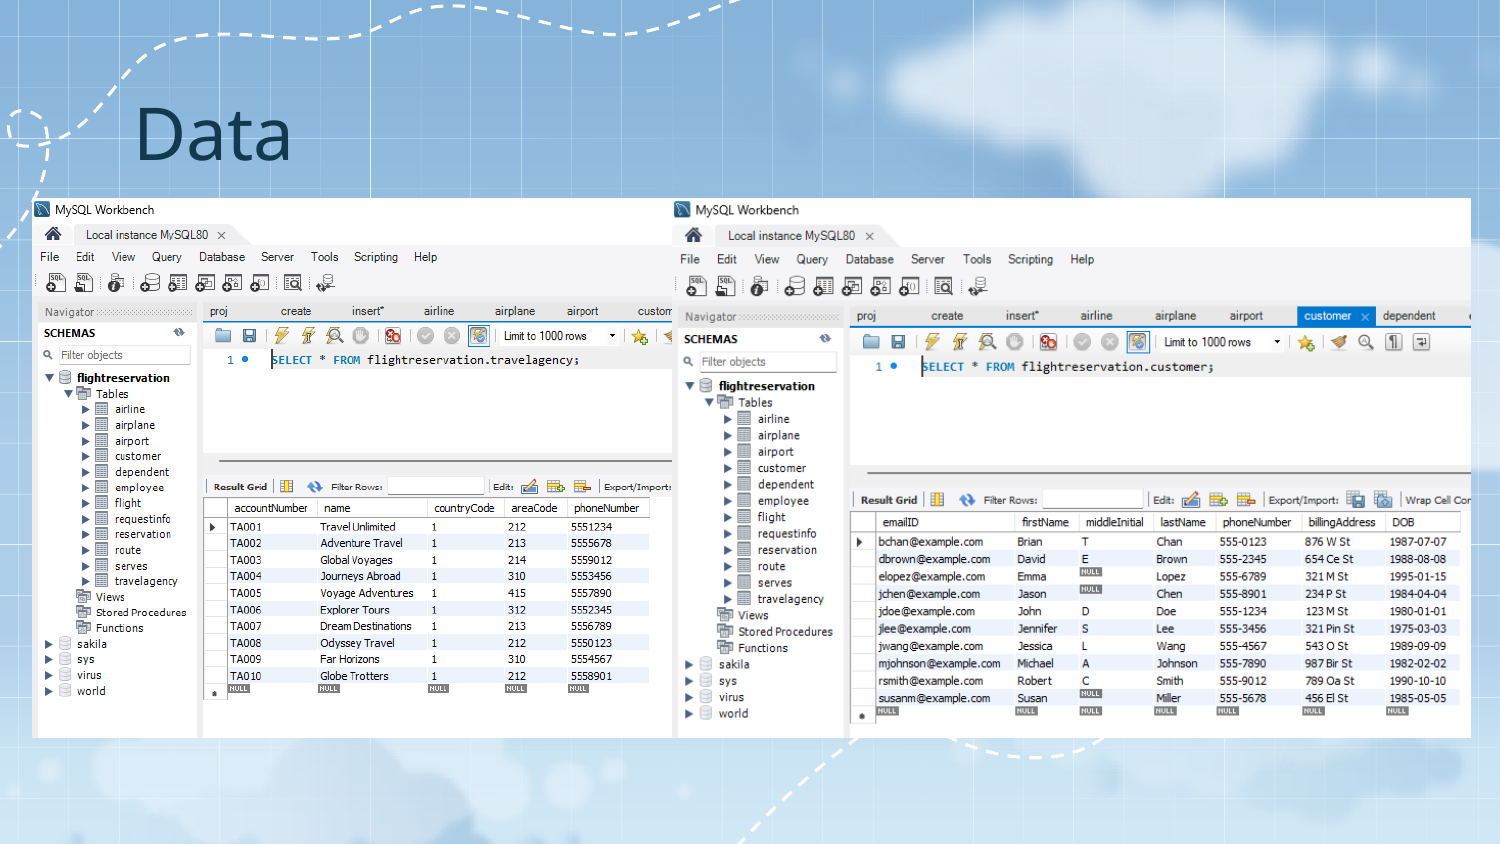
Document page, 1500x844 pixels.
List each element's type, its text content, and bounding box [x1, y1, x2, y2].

picture [0, 0, 1500, 844]
text_box [739, 747, 1088, 844]
title Data [118, 72, 816, 167]
